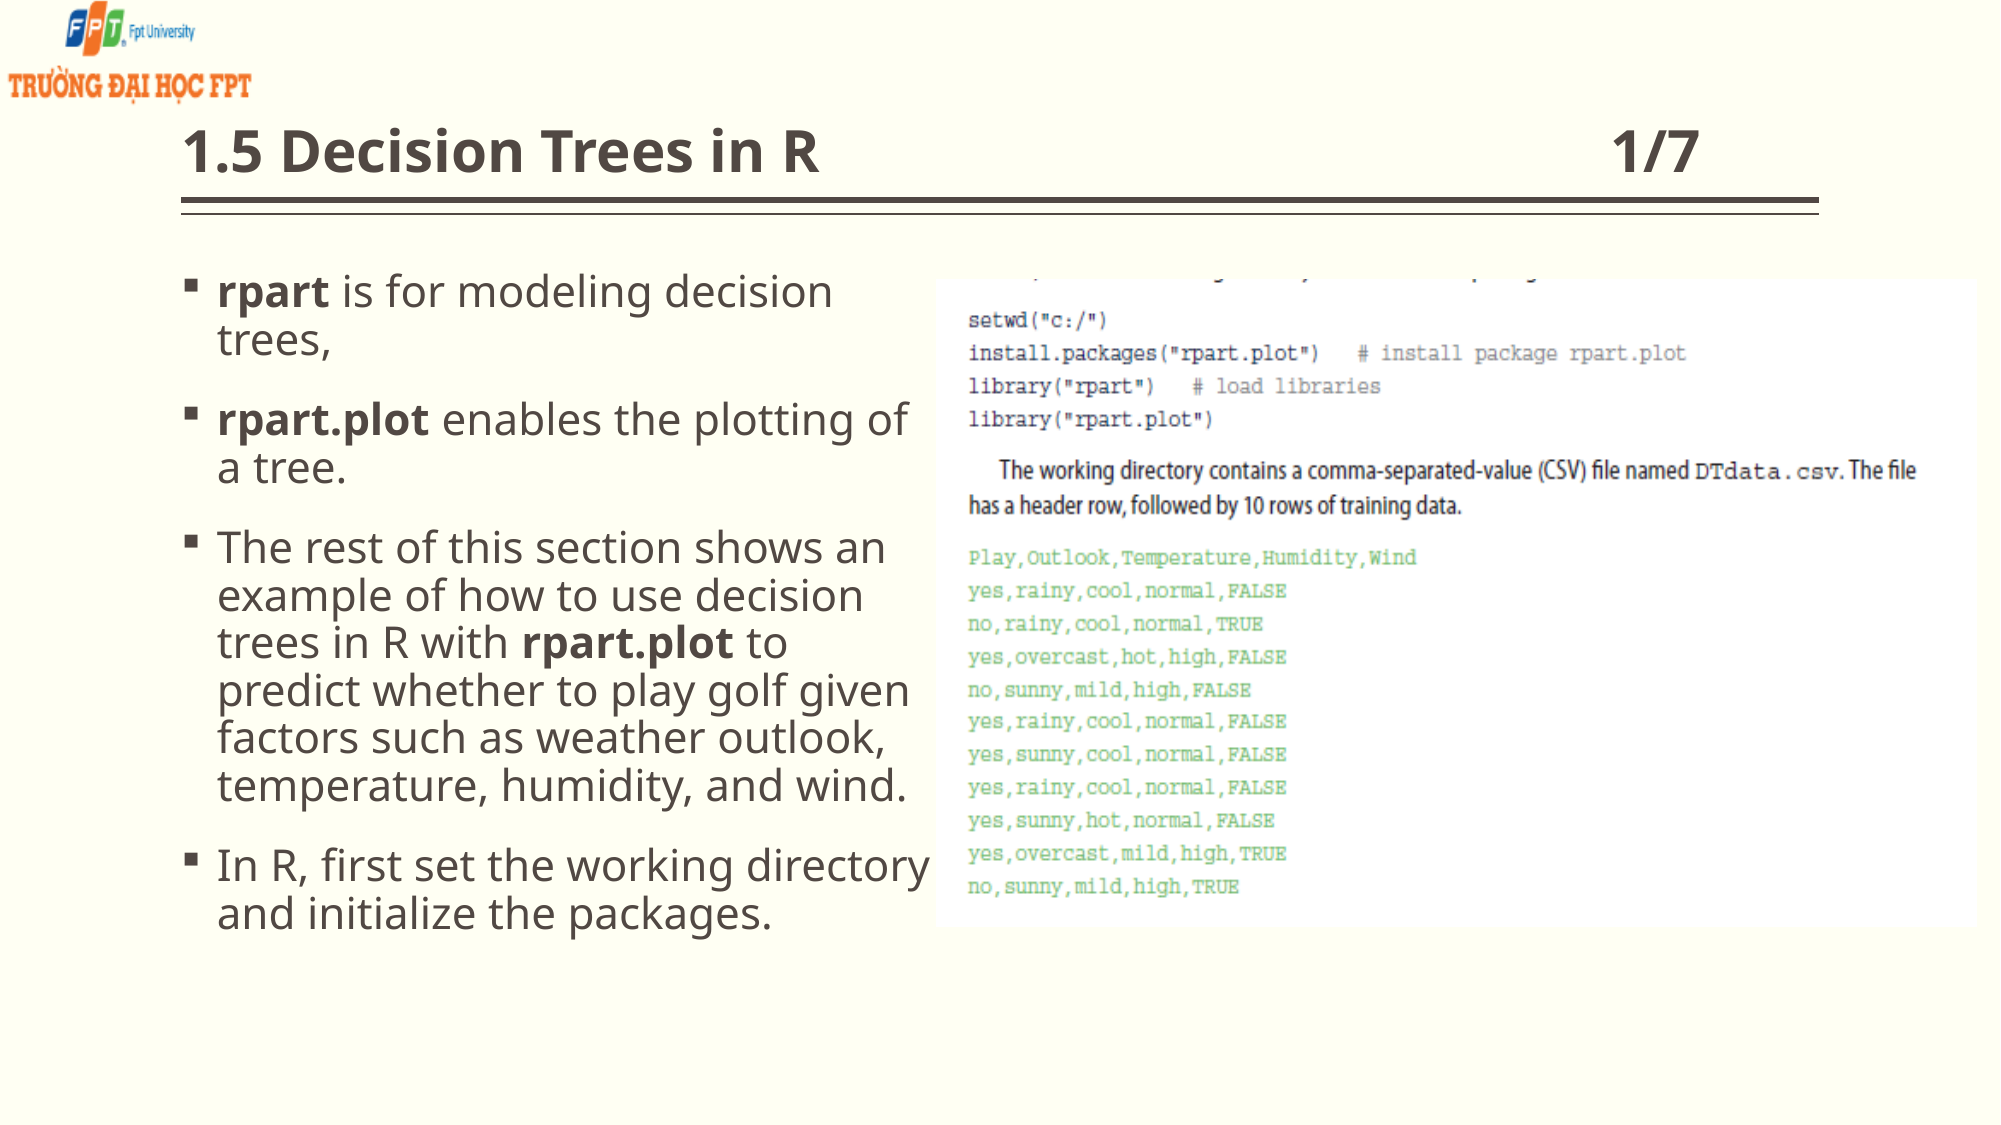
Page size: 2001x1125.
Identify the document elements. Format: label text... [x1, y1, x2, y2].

picture [936, 279, 1977, 927]
title 1.5 Decision Trees in R 1/7 [181, 12, 1819, 193]
list rpart is for modeling decision trees, rpart.plot enables the plotting of a tree. The rest of this section shows an example of how to use decision trees in R with rpart.plot to predict whether to play golf given factors such as weather outlook, temperature, humidity, and wind. In R, first set the working directory and initialize the packages. [181, 262, 937, 968]
picture [0, 0, 272, 118]
